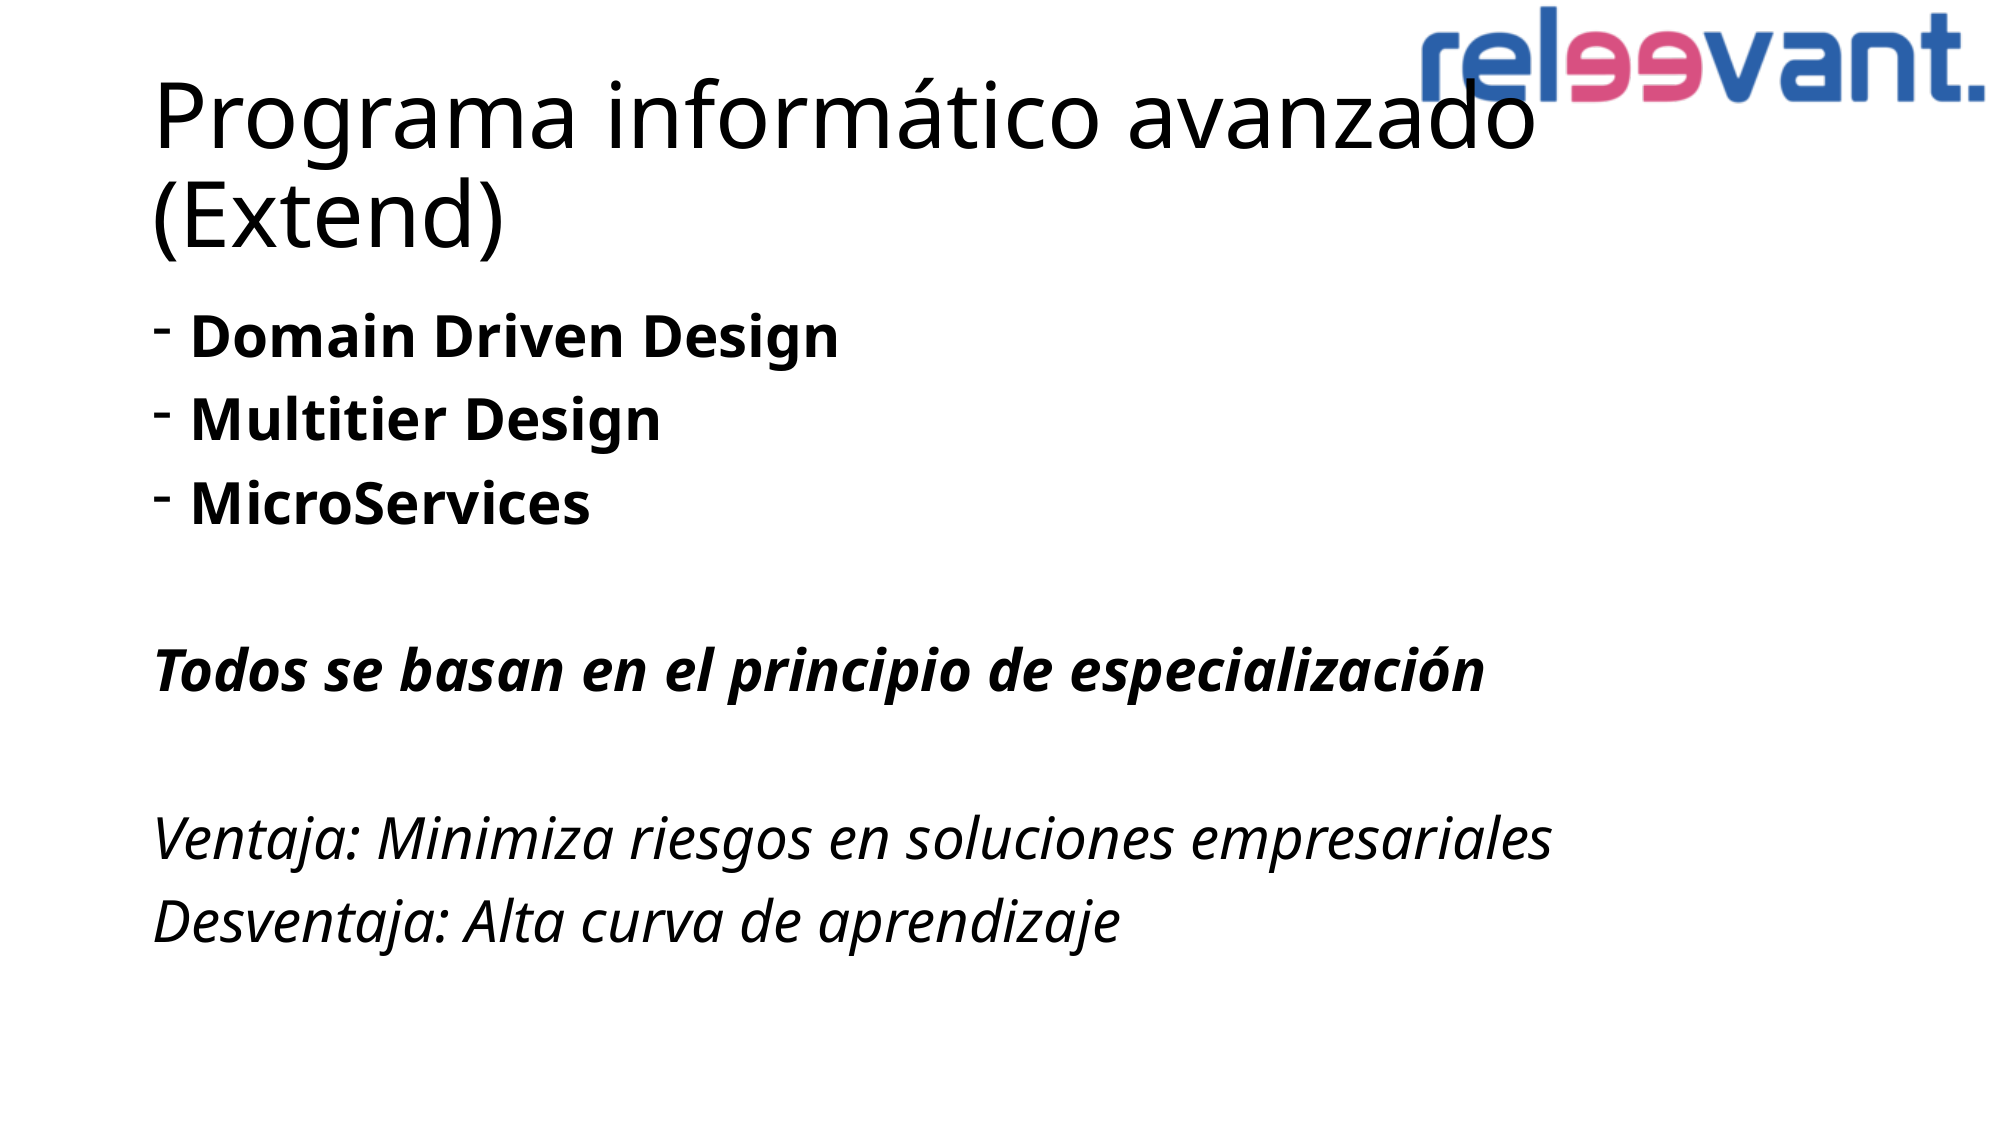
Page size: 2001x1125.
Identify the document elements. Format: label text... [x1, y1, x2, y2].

picture [1417, 0, 1989, 133]
title Programa informático avanzado (Extend) [137, 59, 1863, 278]
list Domain Driven Design Multitier Design MicroServices Todos se basan en el principio de especialización Ventaja: Minimiza riesgos en soluciones empresariales Desventaja: Alta curva de aprendizaje [137, 299, 1863, 1014]
